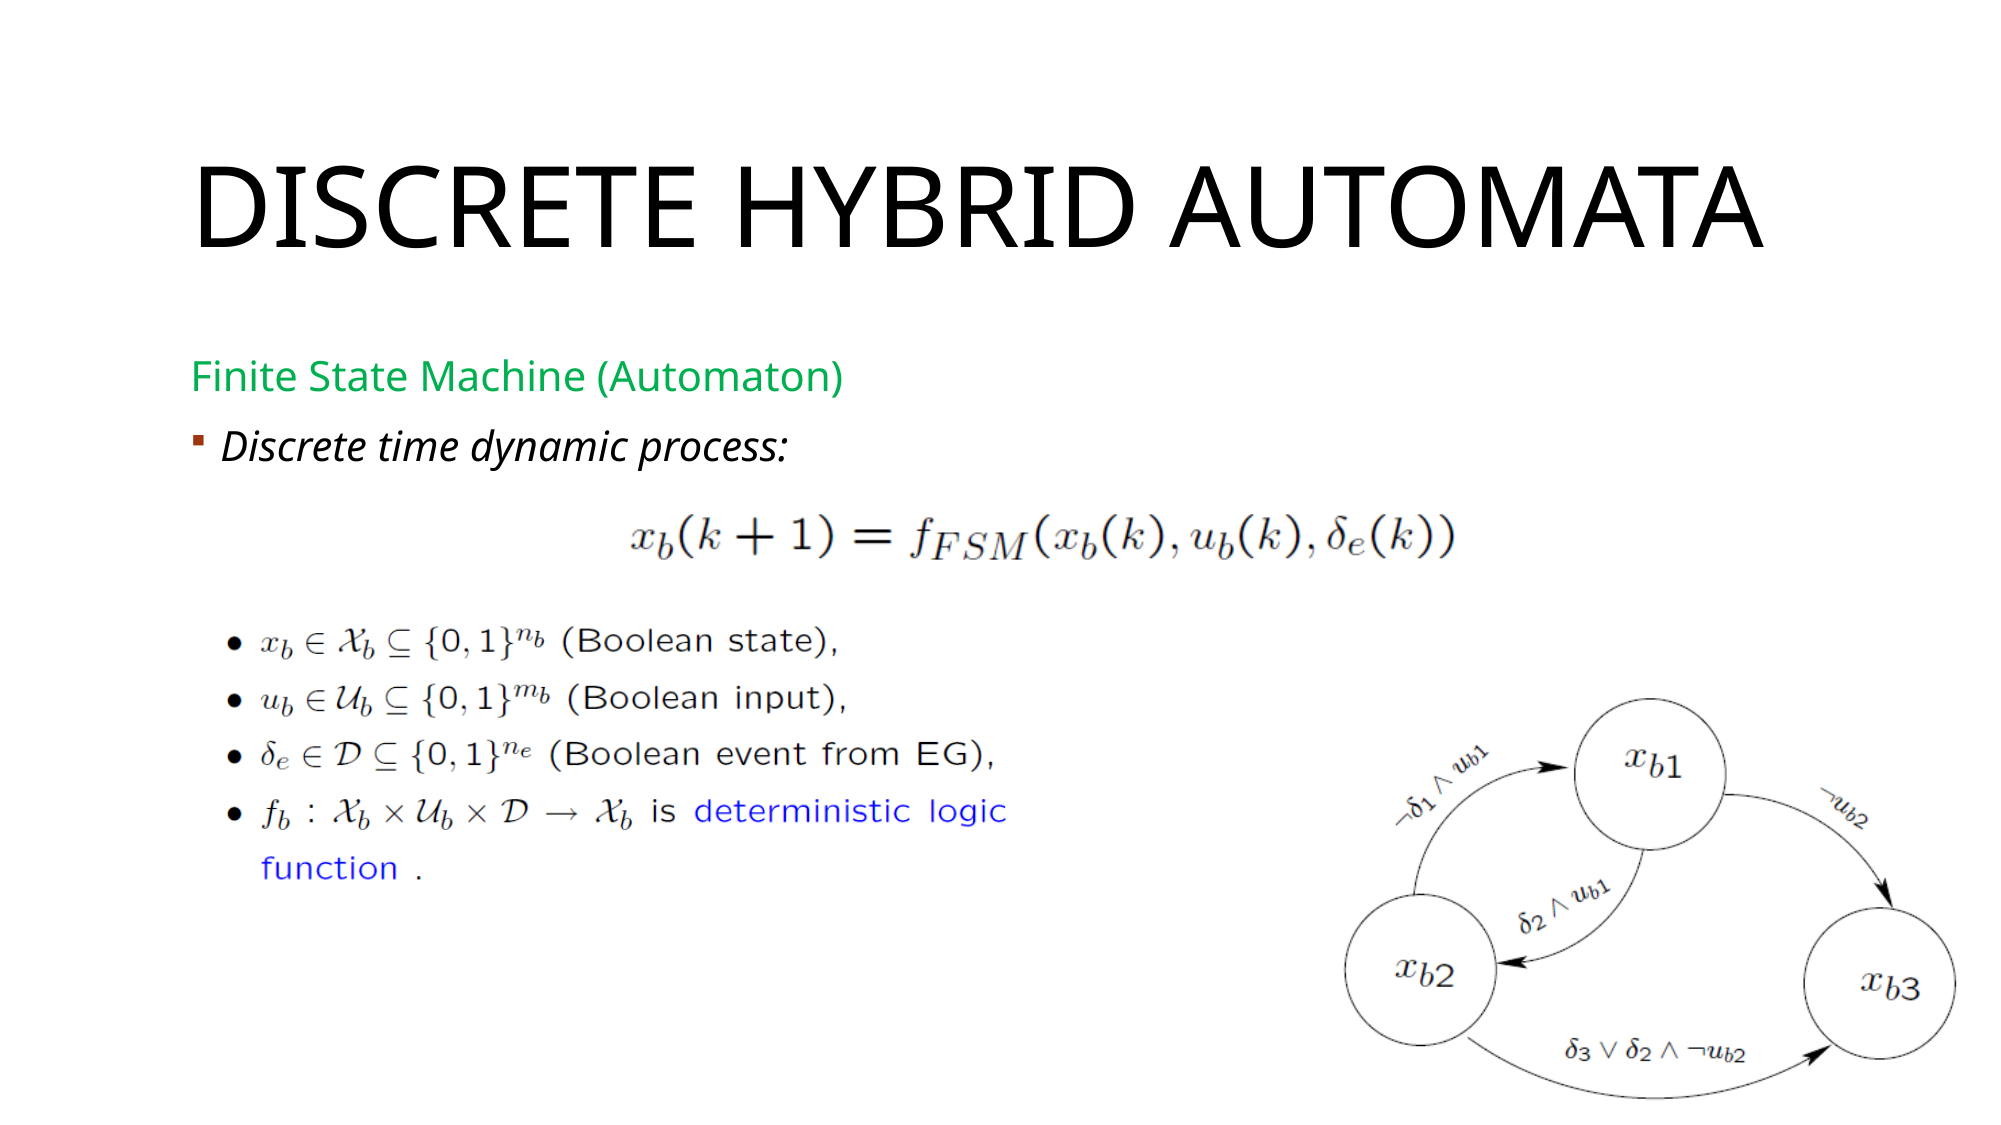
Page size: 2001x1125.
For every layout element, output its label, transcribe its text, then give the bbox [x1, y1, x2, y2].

title Discrete hybrid automata [175, 79, 1826, 344]
picture [621, 507, 1461, 566]
picture [227, 621, 1016, 885]
list Finite State Machine (Automaton) Discrete time dynamic process: [175, 348, 1826, 1013]
picture [1330, 693, 1967, 1107]
